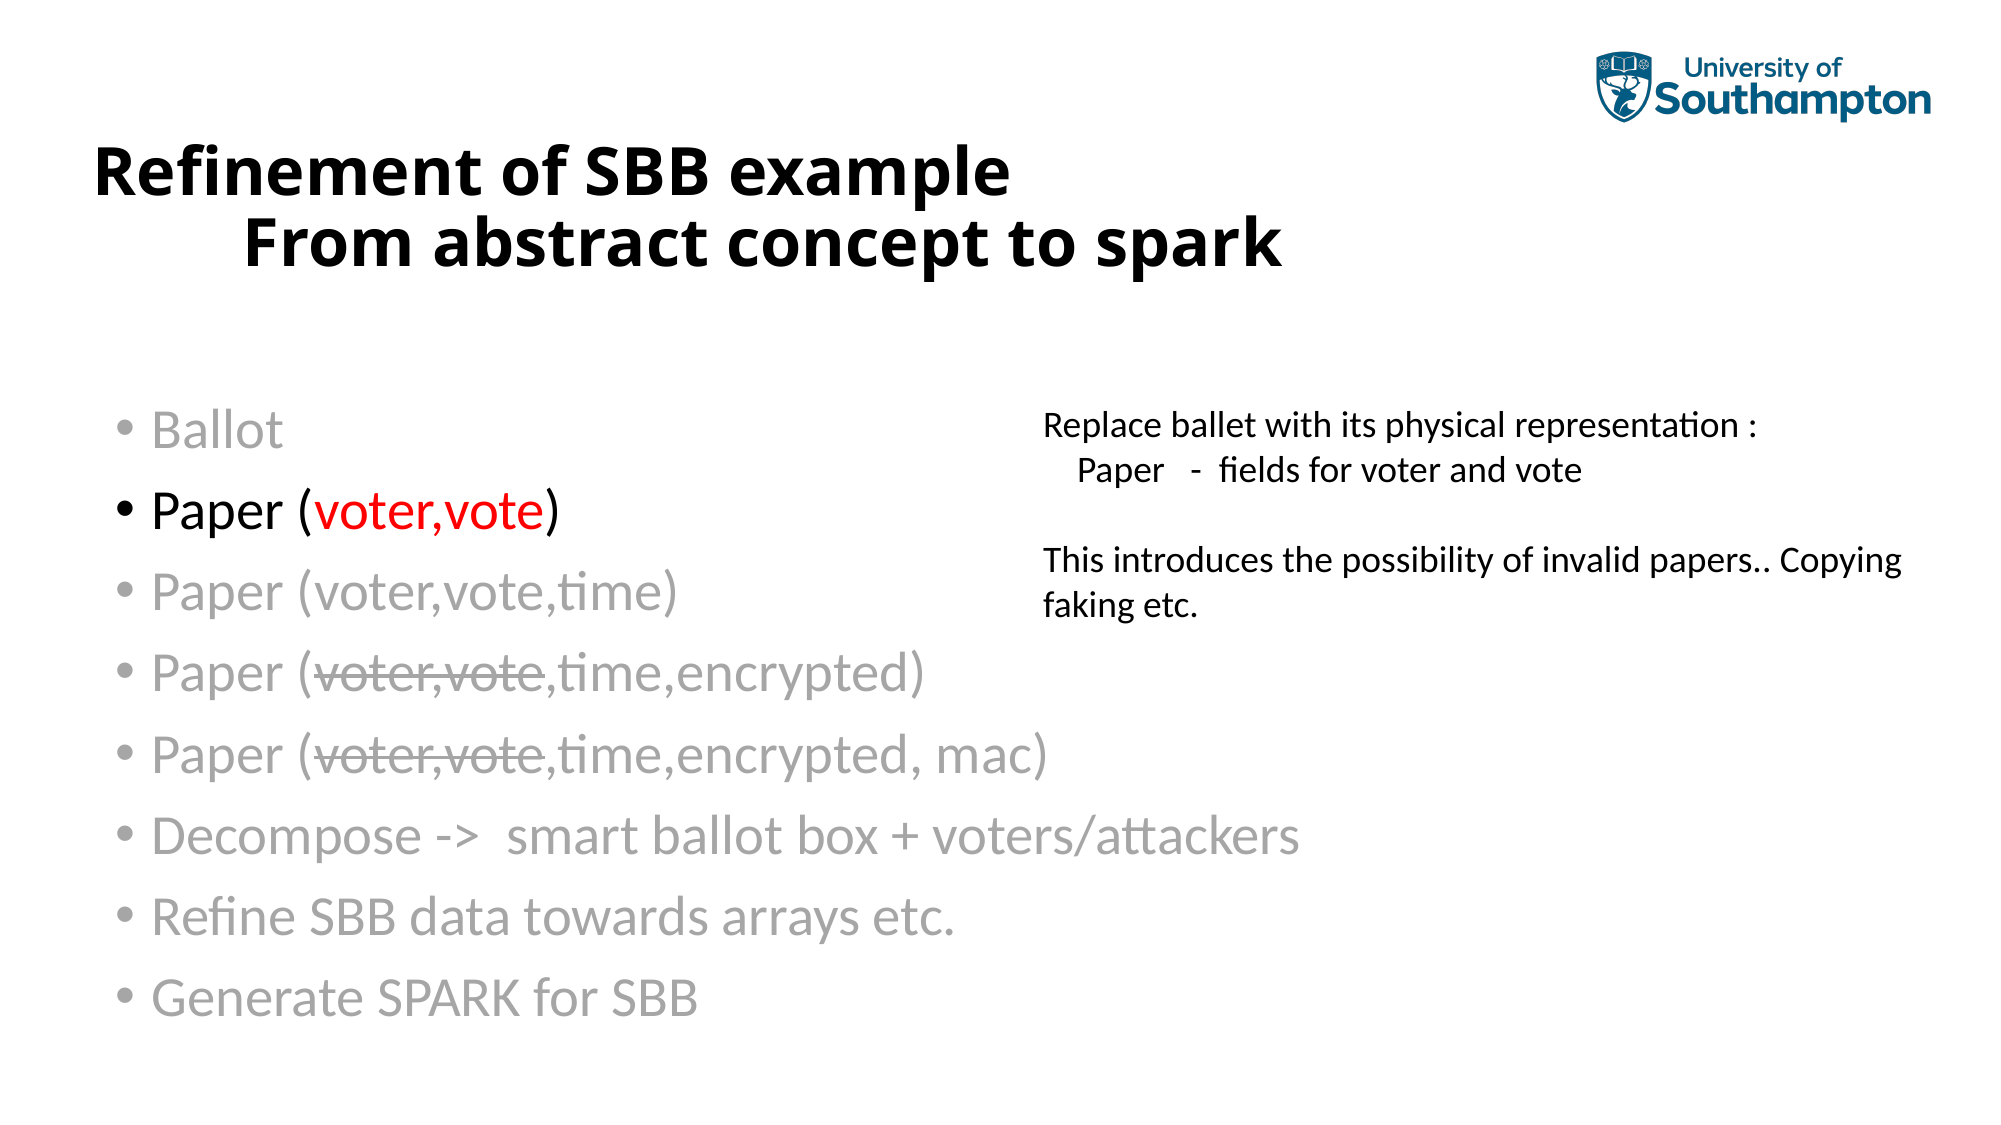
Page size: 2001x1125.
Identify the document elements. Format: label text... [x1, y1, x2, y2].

text_box Replace ballet with its physical representation : Paper - fields for voter and vote This introduces the possibility of invalid papers.. Copying faking etc. [1028, 392, 1958, 678]
list Ballot Paper (voter,vote) Paper (voter,vote,time) Paper (voter,vote,time,encrypted) Paper (voter,vote,time,encrypted, mac) Decompose -> smart ballot box + voters/attackers Refine SBB data towards arrays etc. Generate SPARK for SBB [100, 392, 1911, 1040]
title Refinement of SBB example From abstract concept to spark [77, 146, 1792, 273]
picture [1527, 0, 2000, 220]
